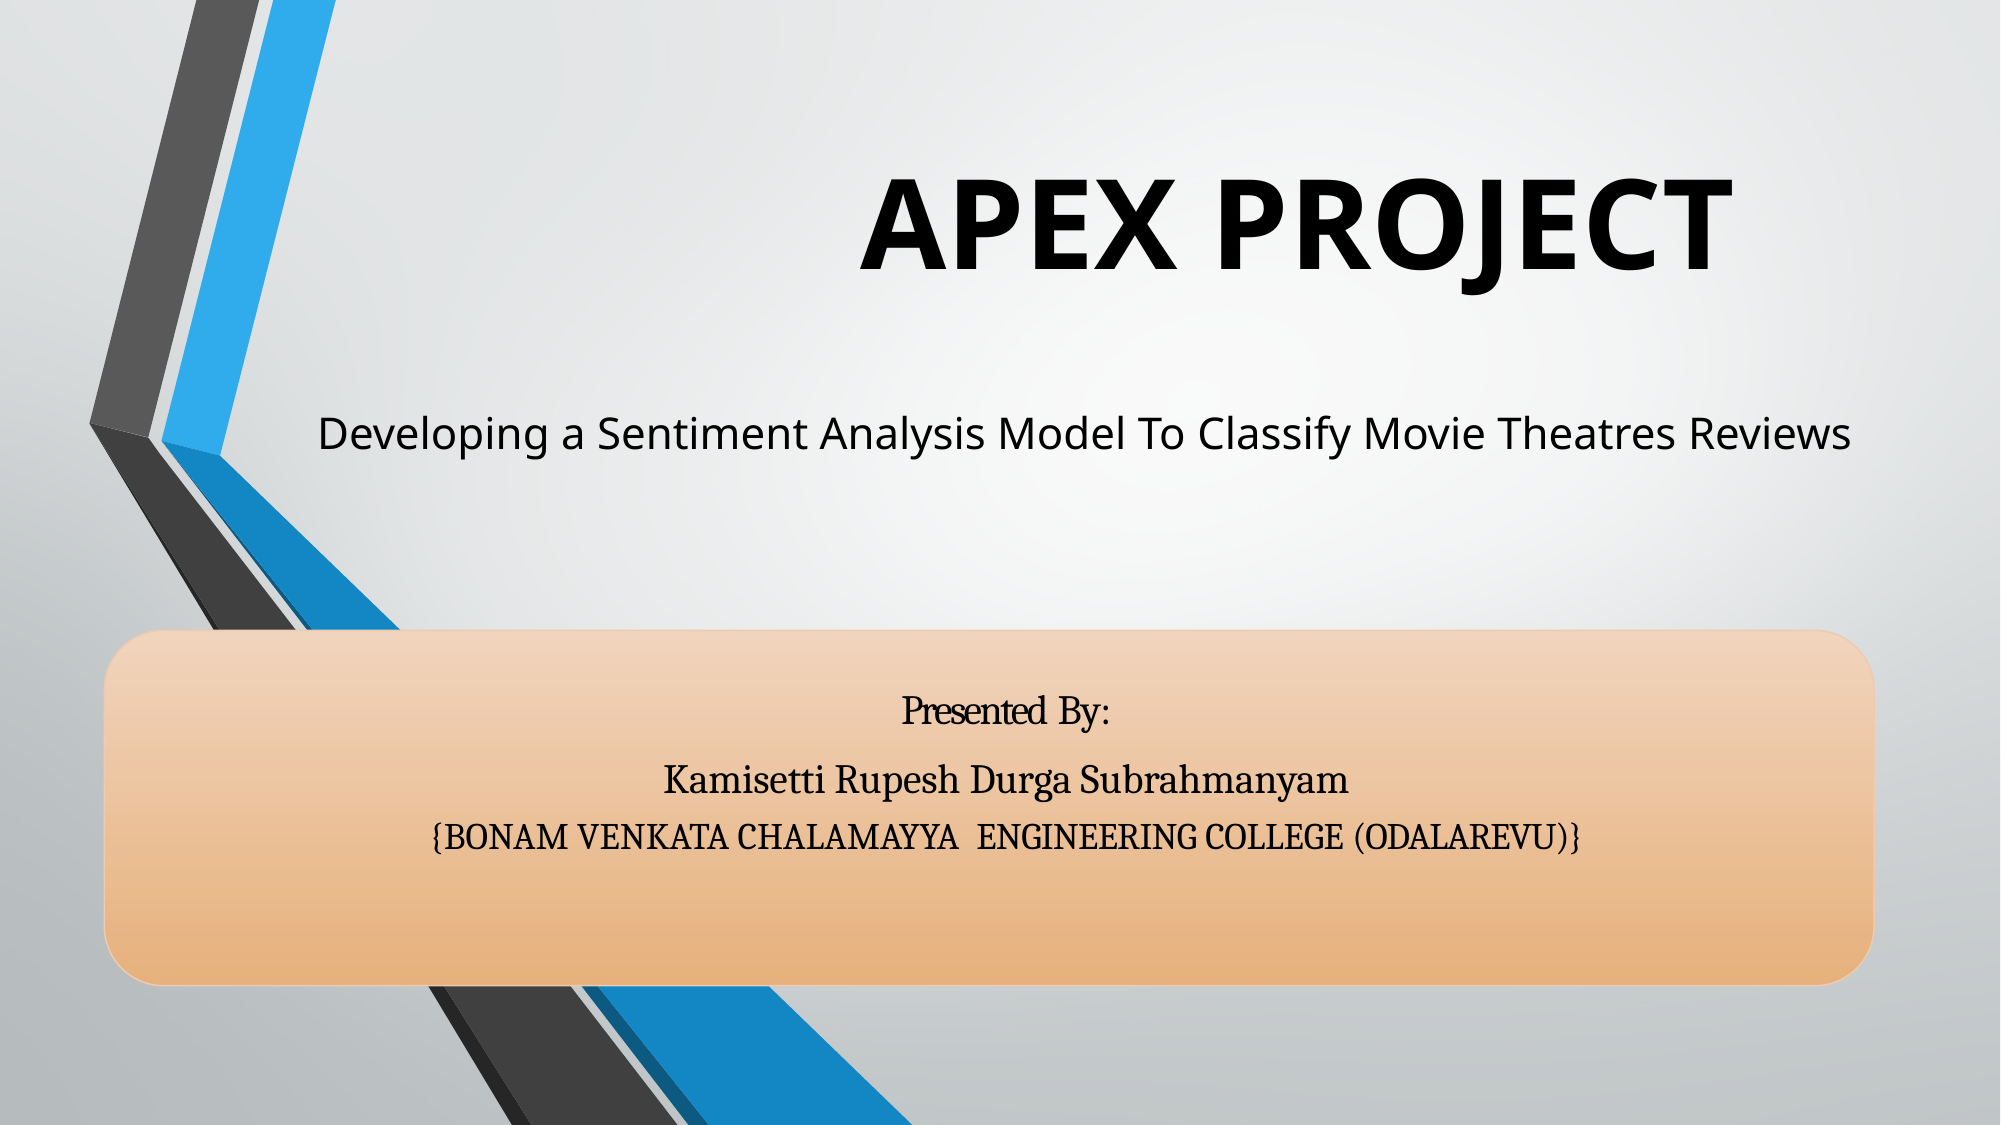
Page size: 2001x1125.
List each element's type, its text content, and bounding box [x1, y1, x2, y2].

subtitle Developing a Sentiment Analysis Model To Classify Movie Theatres Reviews [110, 398, 1868, 474]
text_box [103, 629, 1875, 987]
title APEX PROJECT [249, 66, 1750, 302]
text_box Presented By: Kamisetti Rupesh Durga Subrahmanyam {BONAM VENKATA CHALAMAYYA ENGINEERING COLLEGE (ODALAREVU)} [328, 675, 1700, 909]
